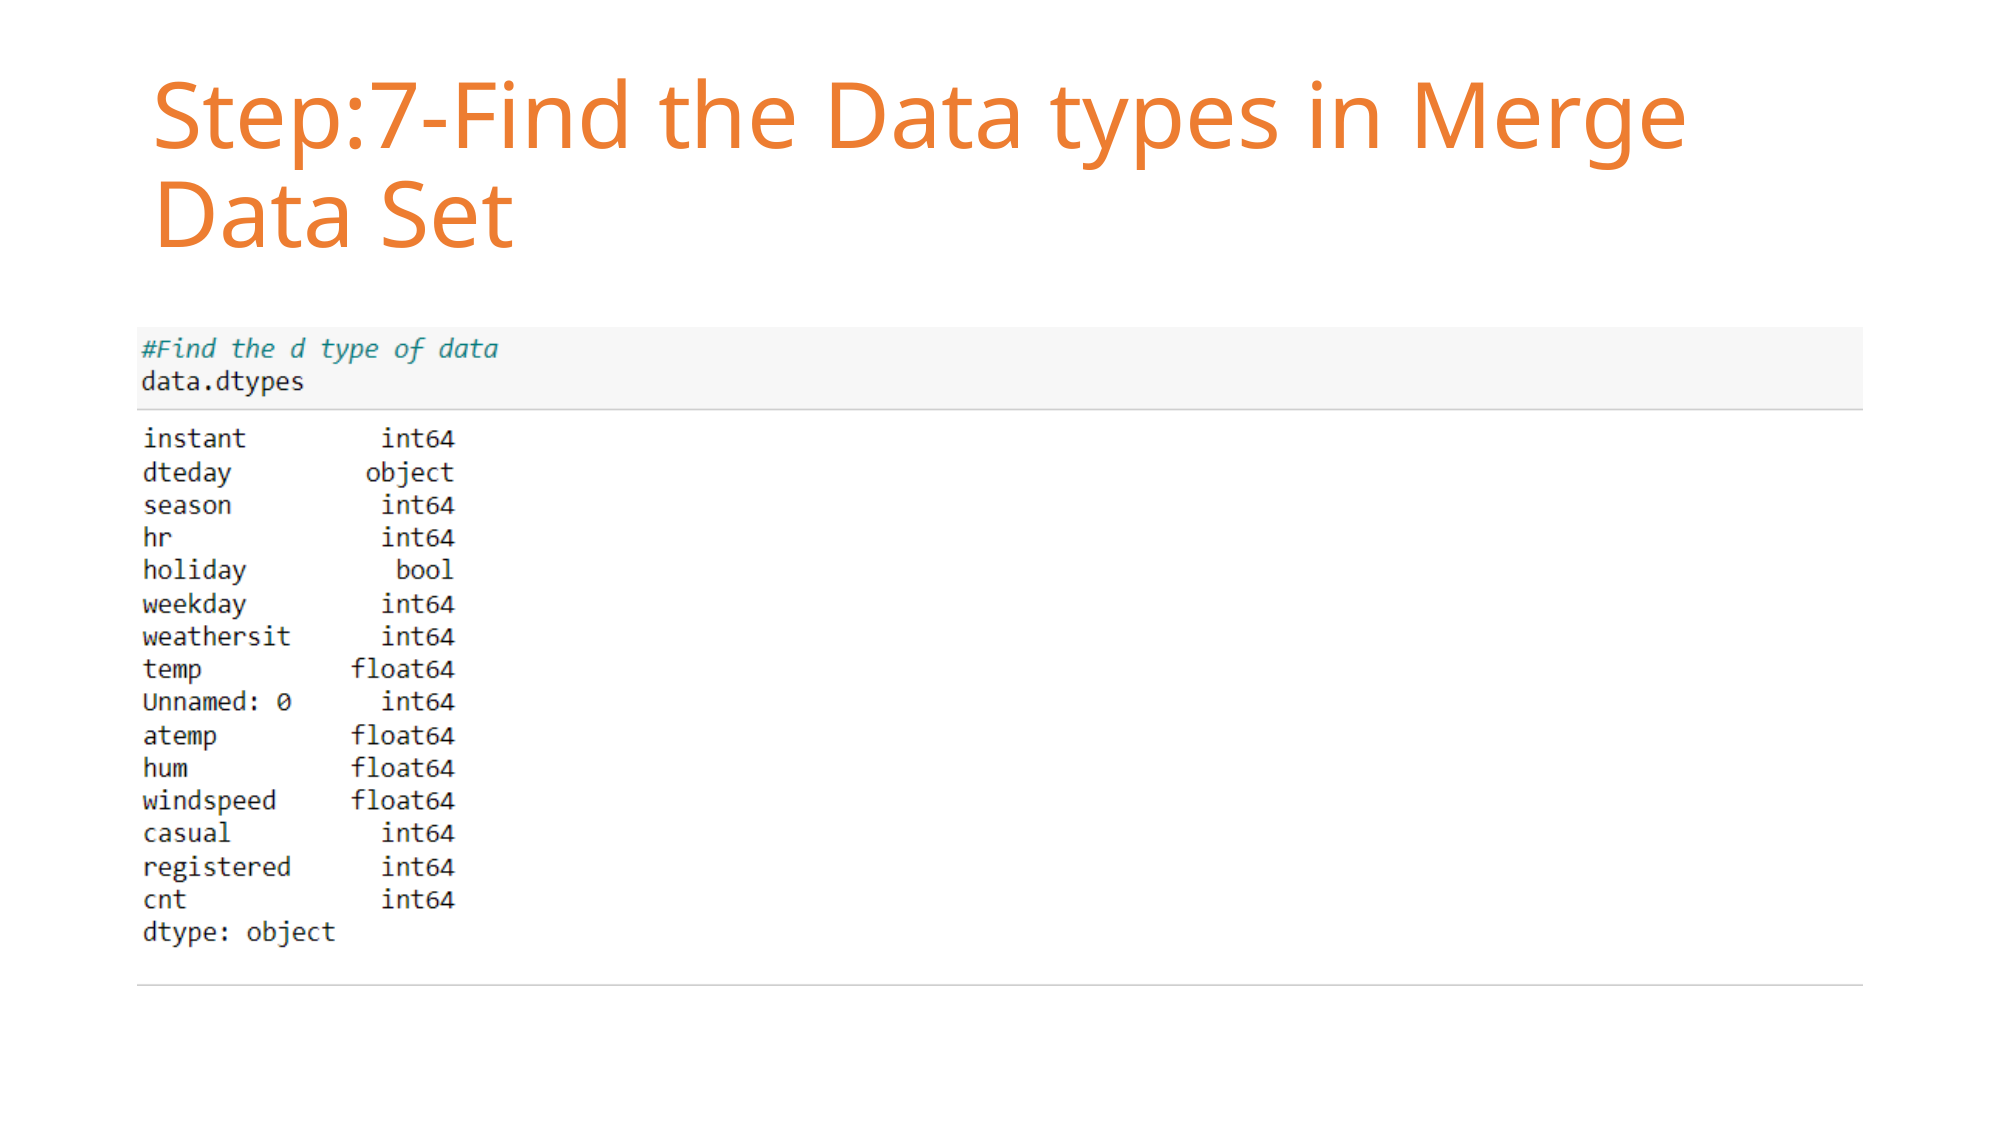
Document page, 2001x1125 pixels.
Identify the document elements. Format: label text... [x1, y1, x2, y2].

title Step:7-Find the Data types in Merge Data Set [137, 59, 1863, 278]
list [137, 327, 1863, 986]
